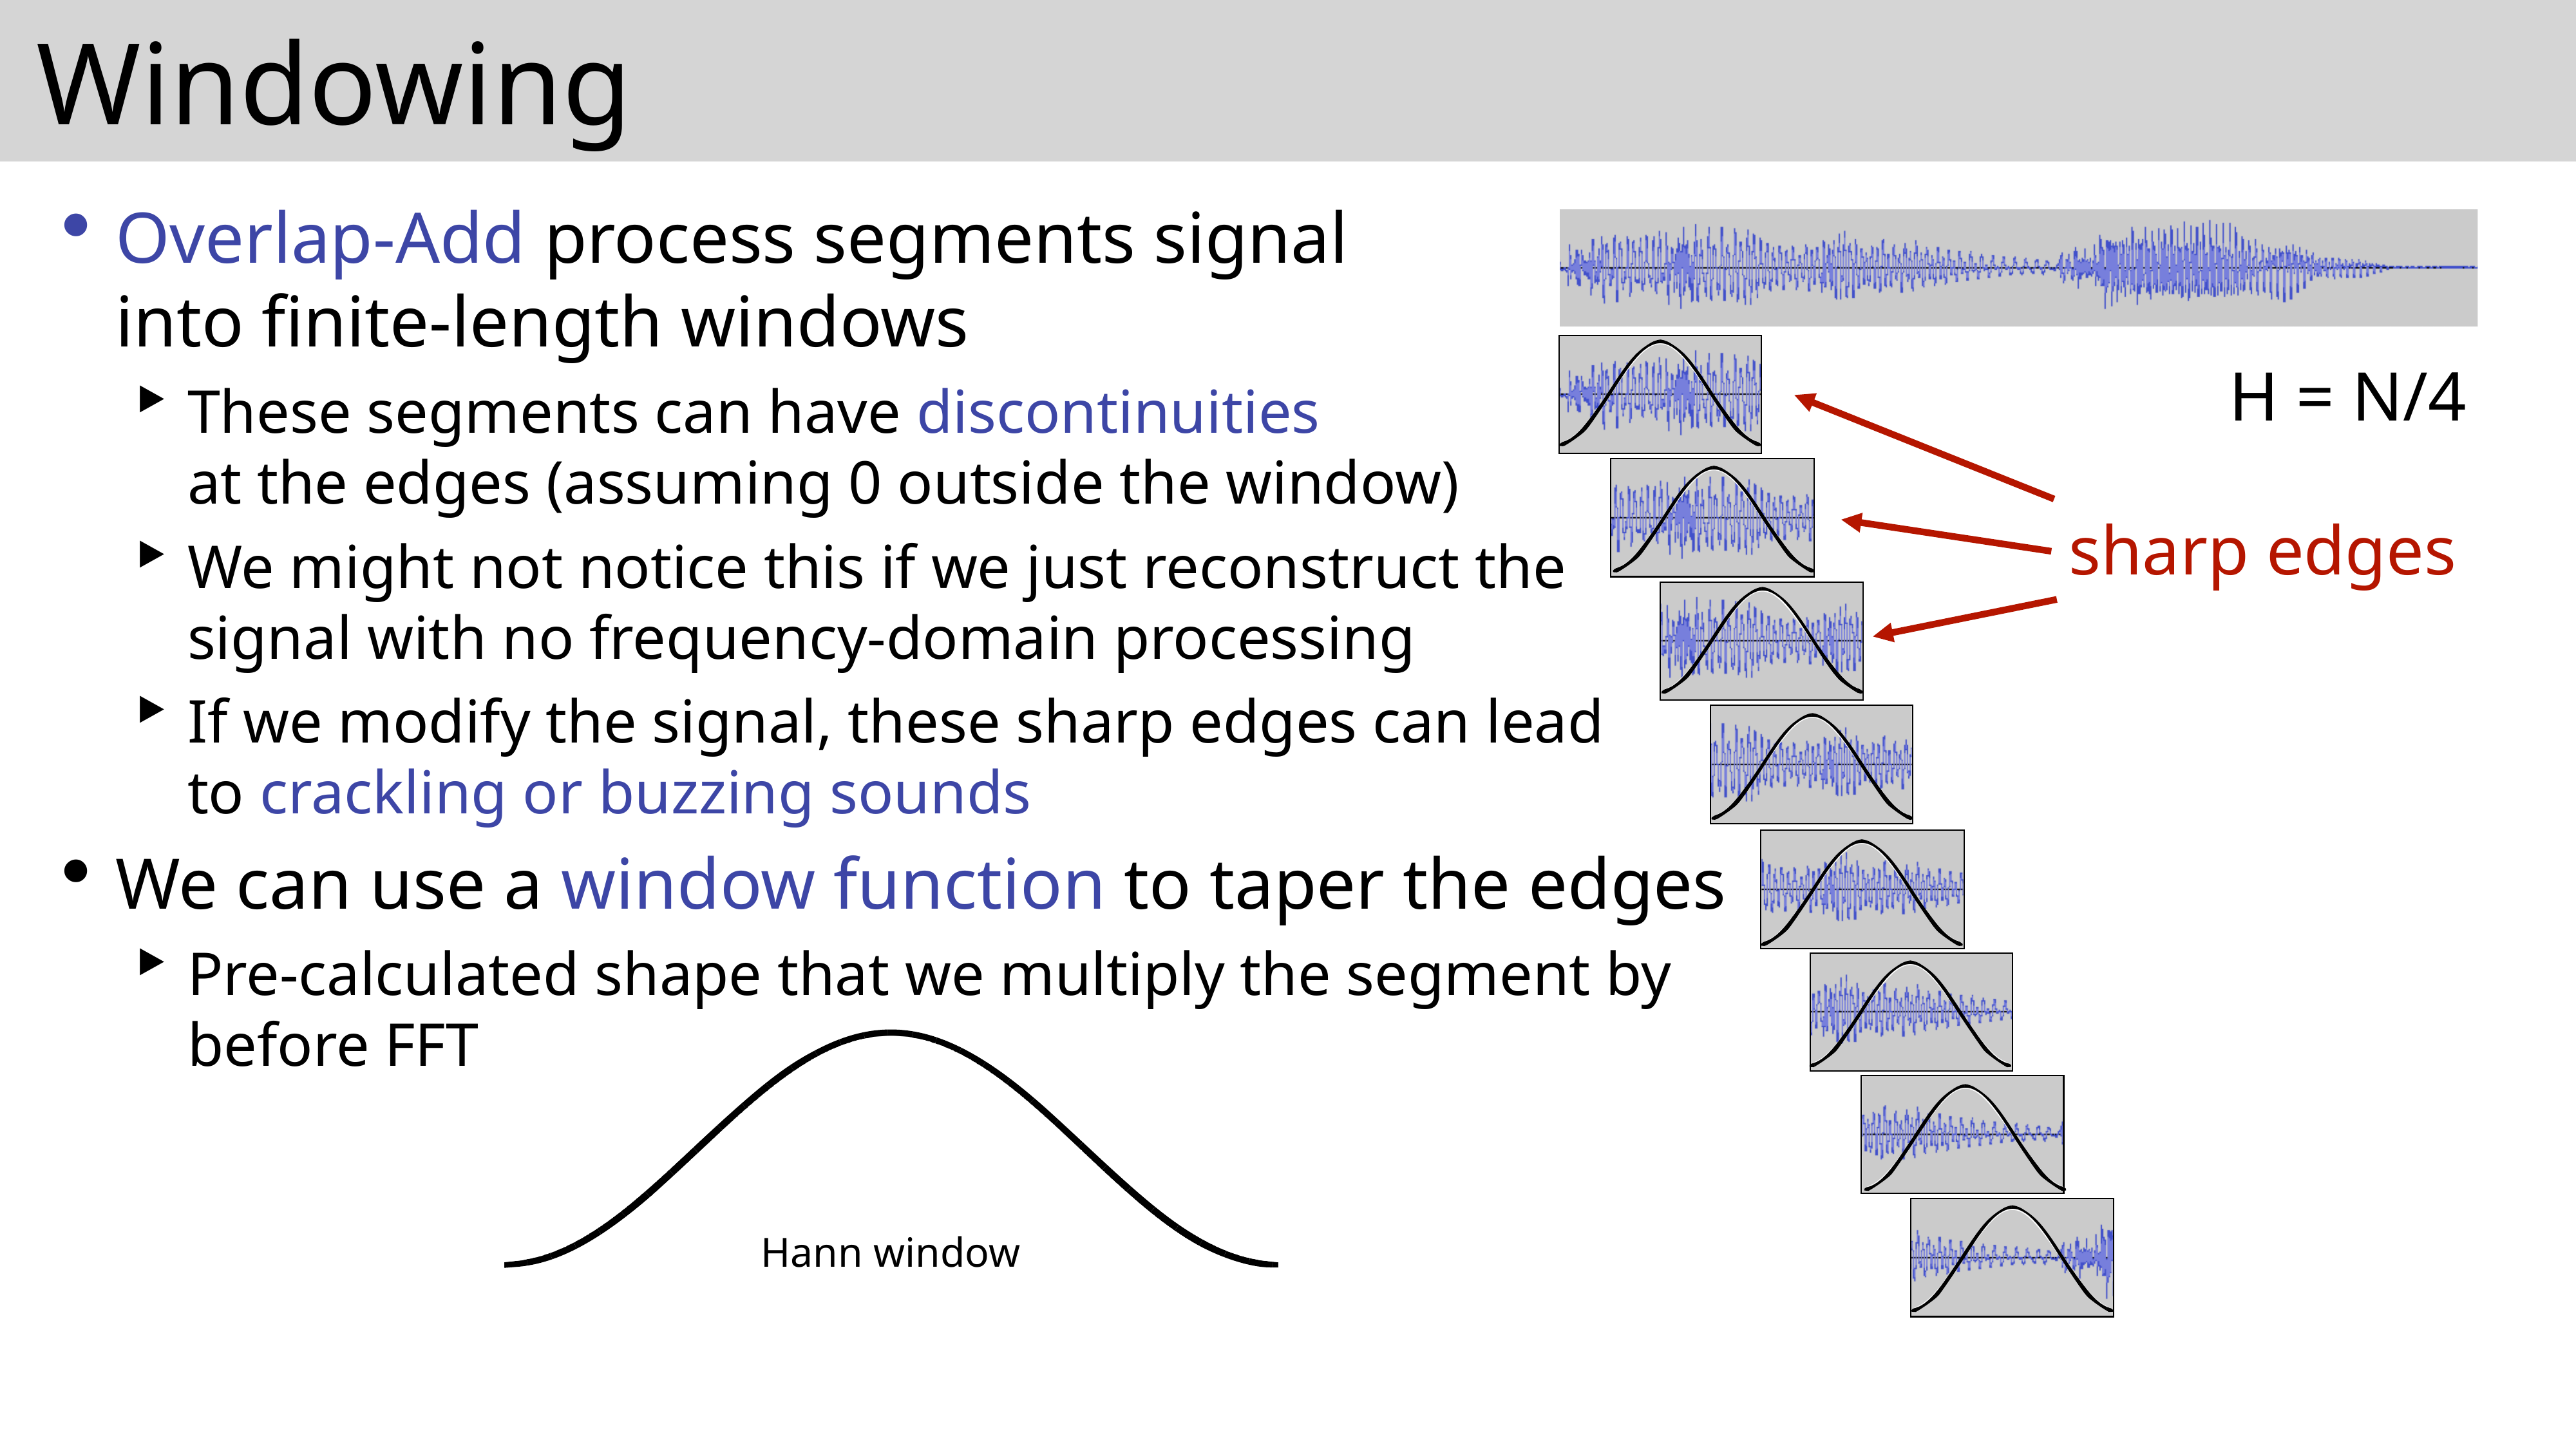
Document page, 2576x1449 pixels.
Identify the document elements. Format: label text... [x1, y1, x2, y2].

picture [1559, 209, 2478, 327]
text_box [503, 1029, 1279, 1280]
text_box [2114, 395, 2455, 637]
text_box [1559, 339, 2114, 1312]
text_box H = N/4 [2224, 348, 2472, 440]
list Overlap-Add process segments signal into finite-length windows These segments can have discontinuities at the edges (assuming 0 outside the window) We might not notice this if we just reconstruct the signal with no frequency-domain processing If we modify the signal, these sharp edges can lead to crackling or buzzing sounds We can use a window function to taper the edges Pre-calculated shape that we multiply the segment by before FFT [55, 187, 2548, 1301]
picture [1559, 336, 1761, 339]
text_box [1611, 1312, 2114, 1316]
title Windowing [30, 0, 2546, 162]
